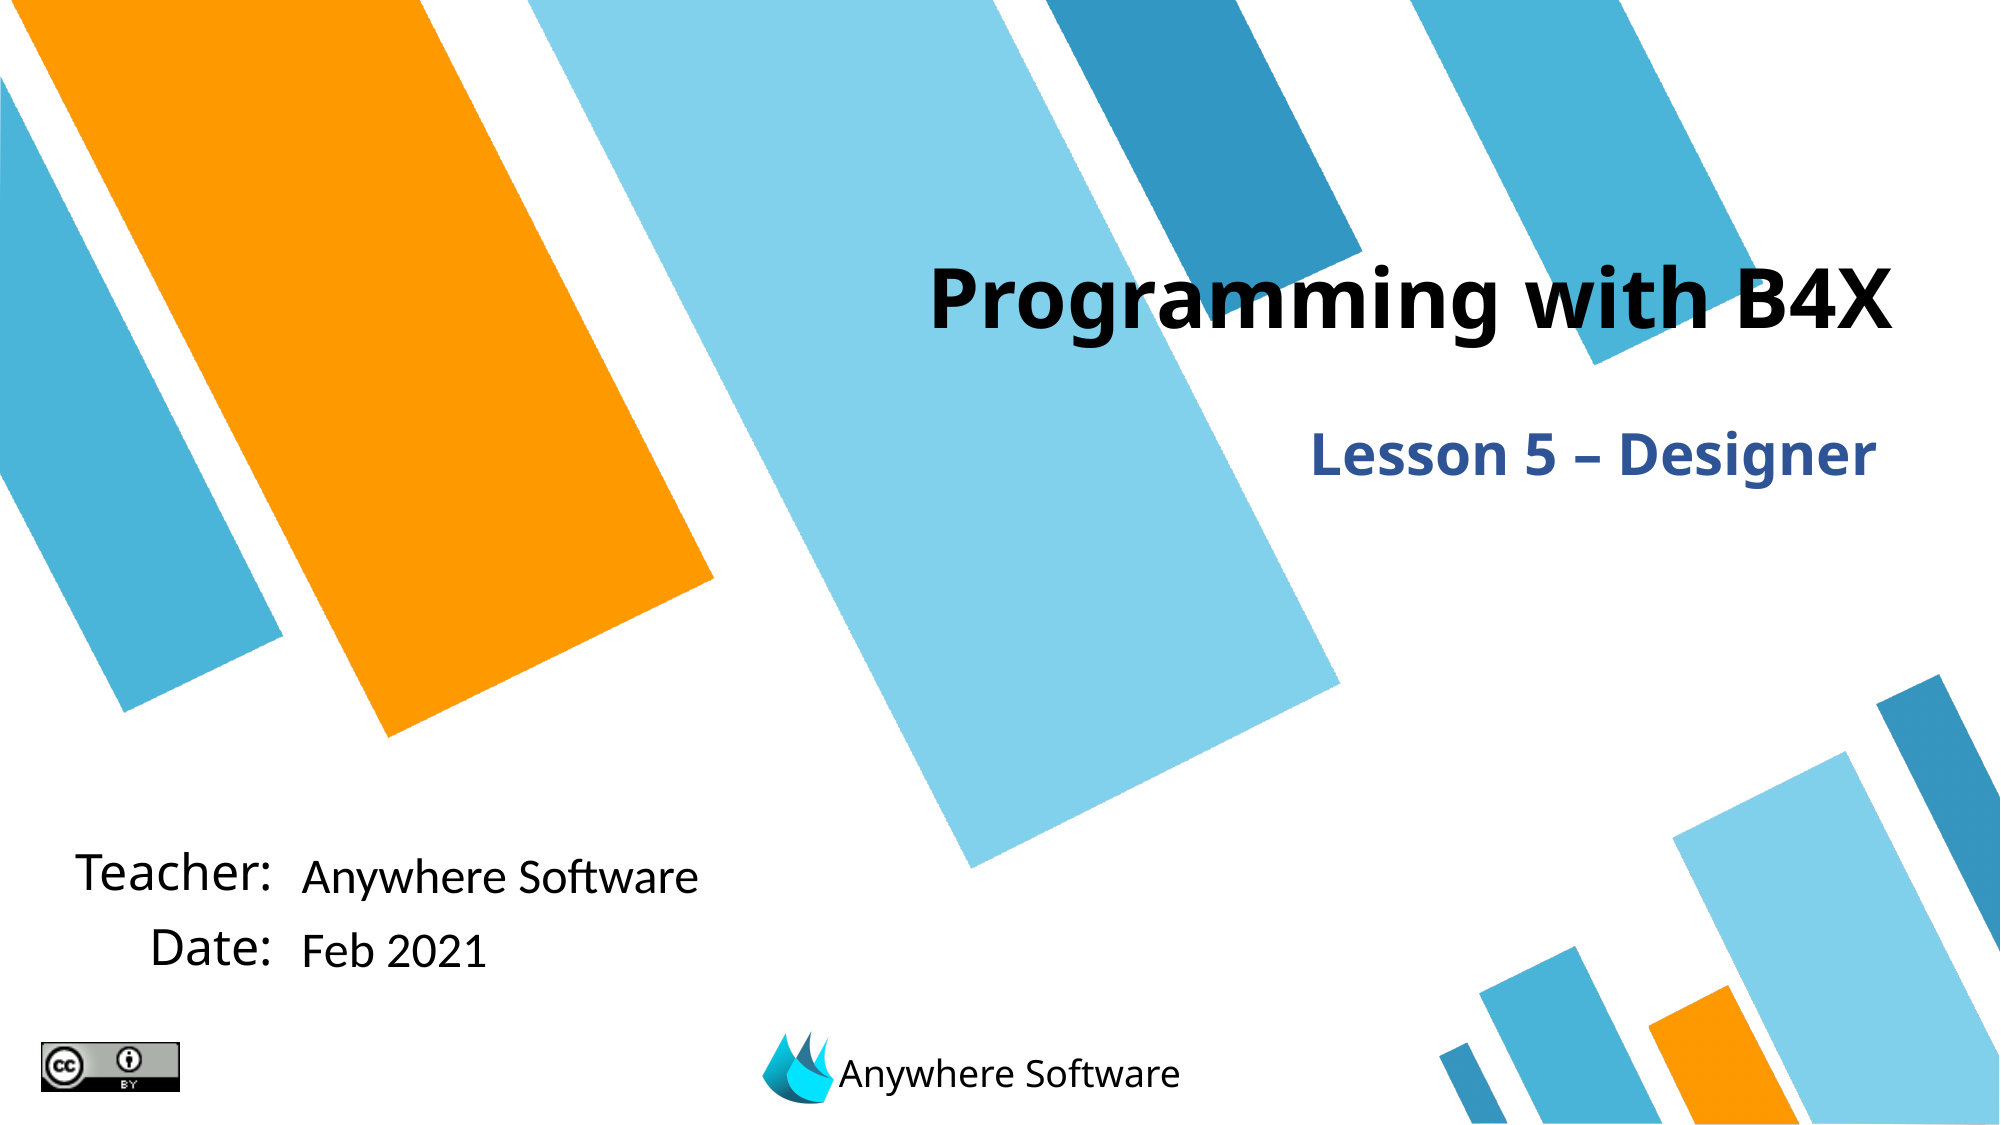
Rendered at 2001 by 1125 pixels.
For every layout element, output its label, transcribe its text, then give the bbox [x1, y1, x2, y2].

title Programming with B4X [192, 82, 1909, 354]
subtitle Lesson 5 – Designer [408, 417, 1909, 533]
text_box Feb 2021 [286, 910, 752, 985]
text_box Anywhere Software [286, 835, 752, 910]
picture [0, 0, 2000, 1125]
